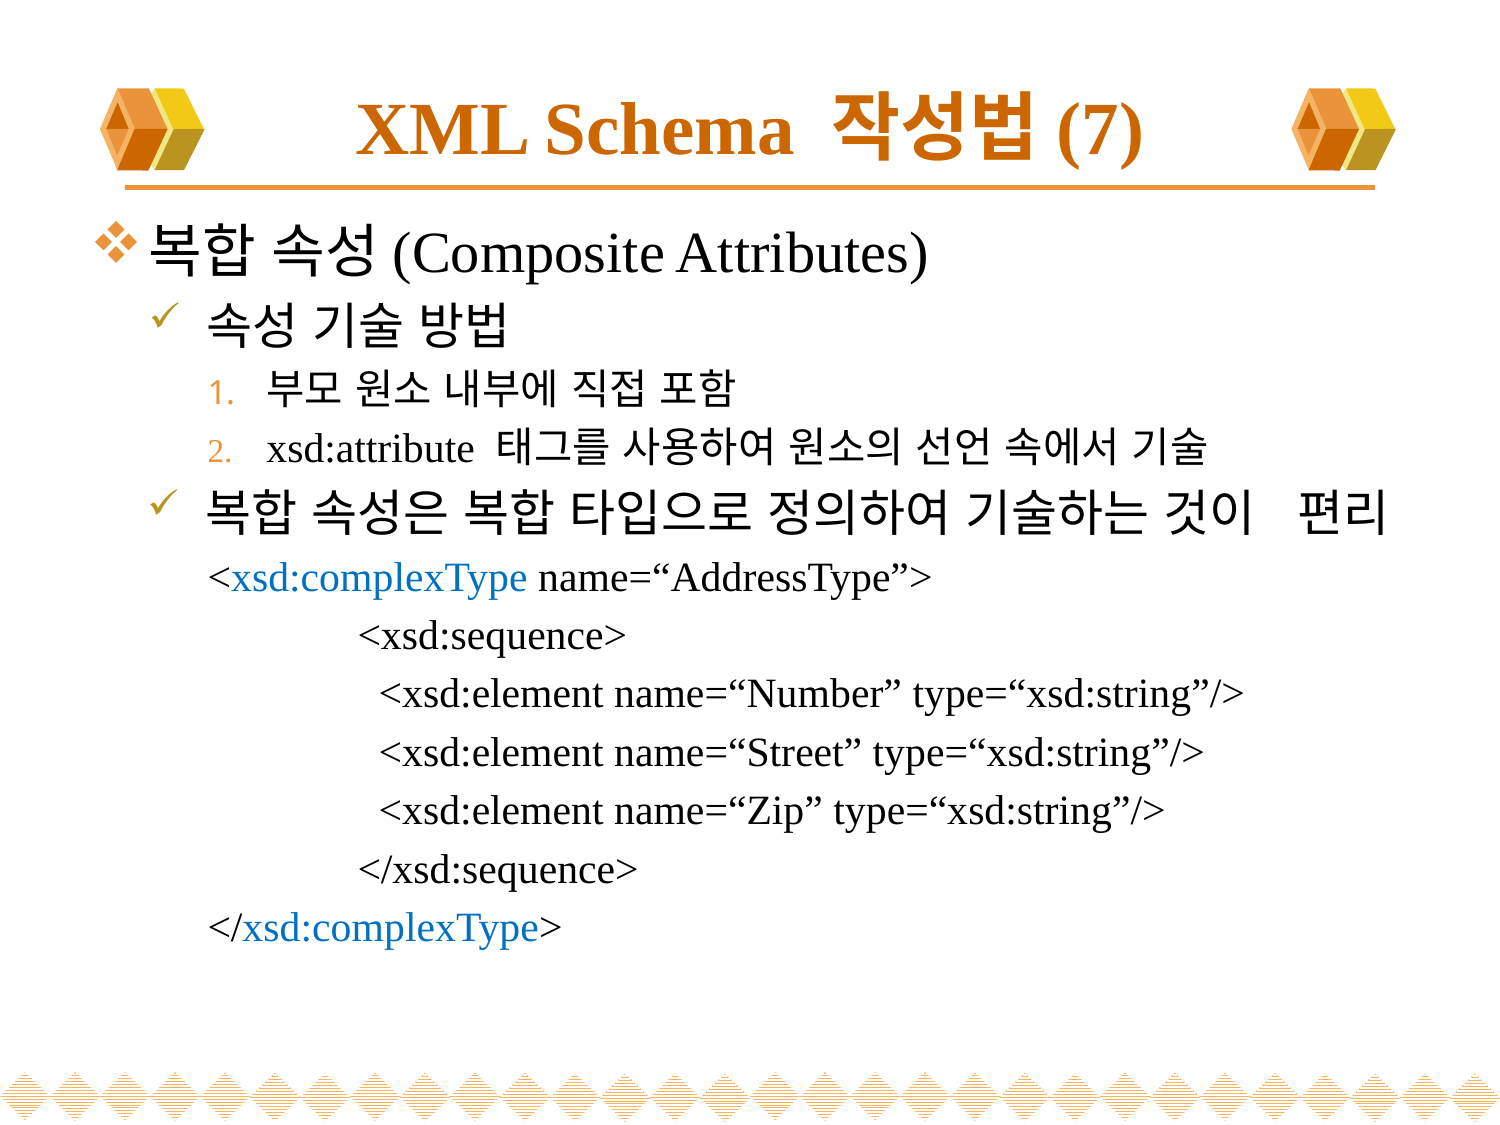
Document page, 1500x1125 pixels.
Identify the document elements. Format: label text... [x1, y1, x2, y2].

list 복합 속성(Composite Attributes) 속성 기술 방법 부모 원소 내부에 직접 포함 xsd:attribute 태그를 사용하여 원소의 선언 속에서 기술 복합 속성은 복합 타입으로 정의하여 기술하는 것이 편리 <xsd:complexType name=“AddressType”> <xsd:sequence> <xsd:element name=“Number” type=“xsd:string”/> <xsd:element name=“Street” type=“xsd:string”/> <xsd:element name=“Zip” type=“xsd:string”/> </xsd:sequence> </xsd:complexType> [75, 202, 1425, 1004]
title XML Schema 작성법(7) [75, 67, 1425, 182]
